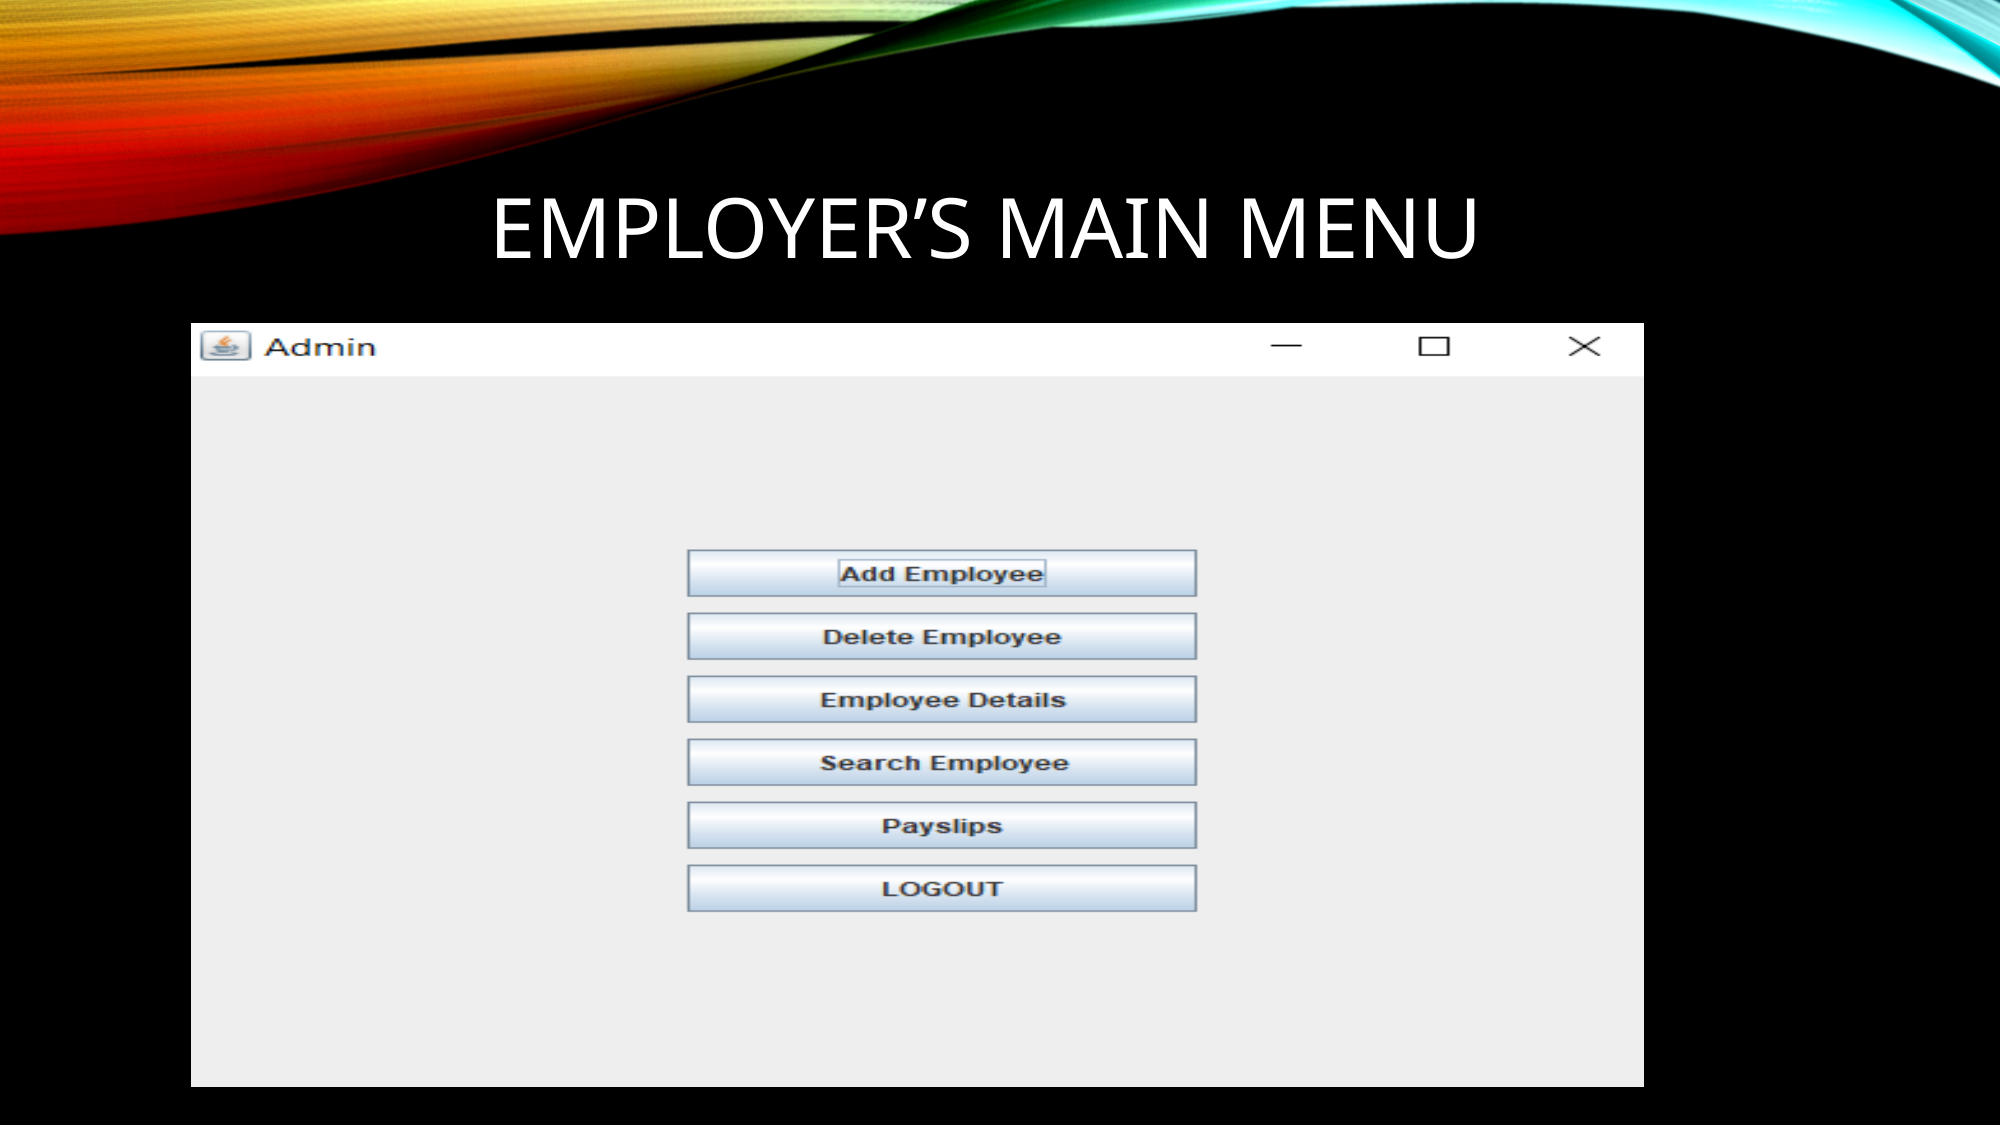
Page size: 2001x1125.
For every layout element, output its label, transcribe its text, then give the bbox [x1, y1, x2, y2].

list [191, 323, 1644, 1087]
title Employer’s main menu [474, 125, 1888, 338]
picture [0, 0, 2000, 237]
